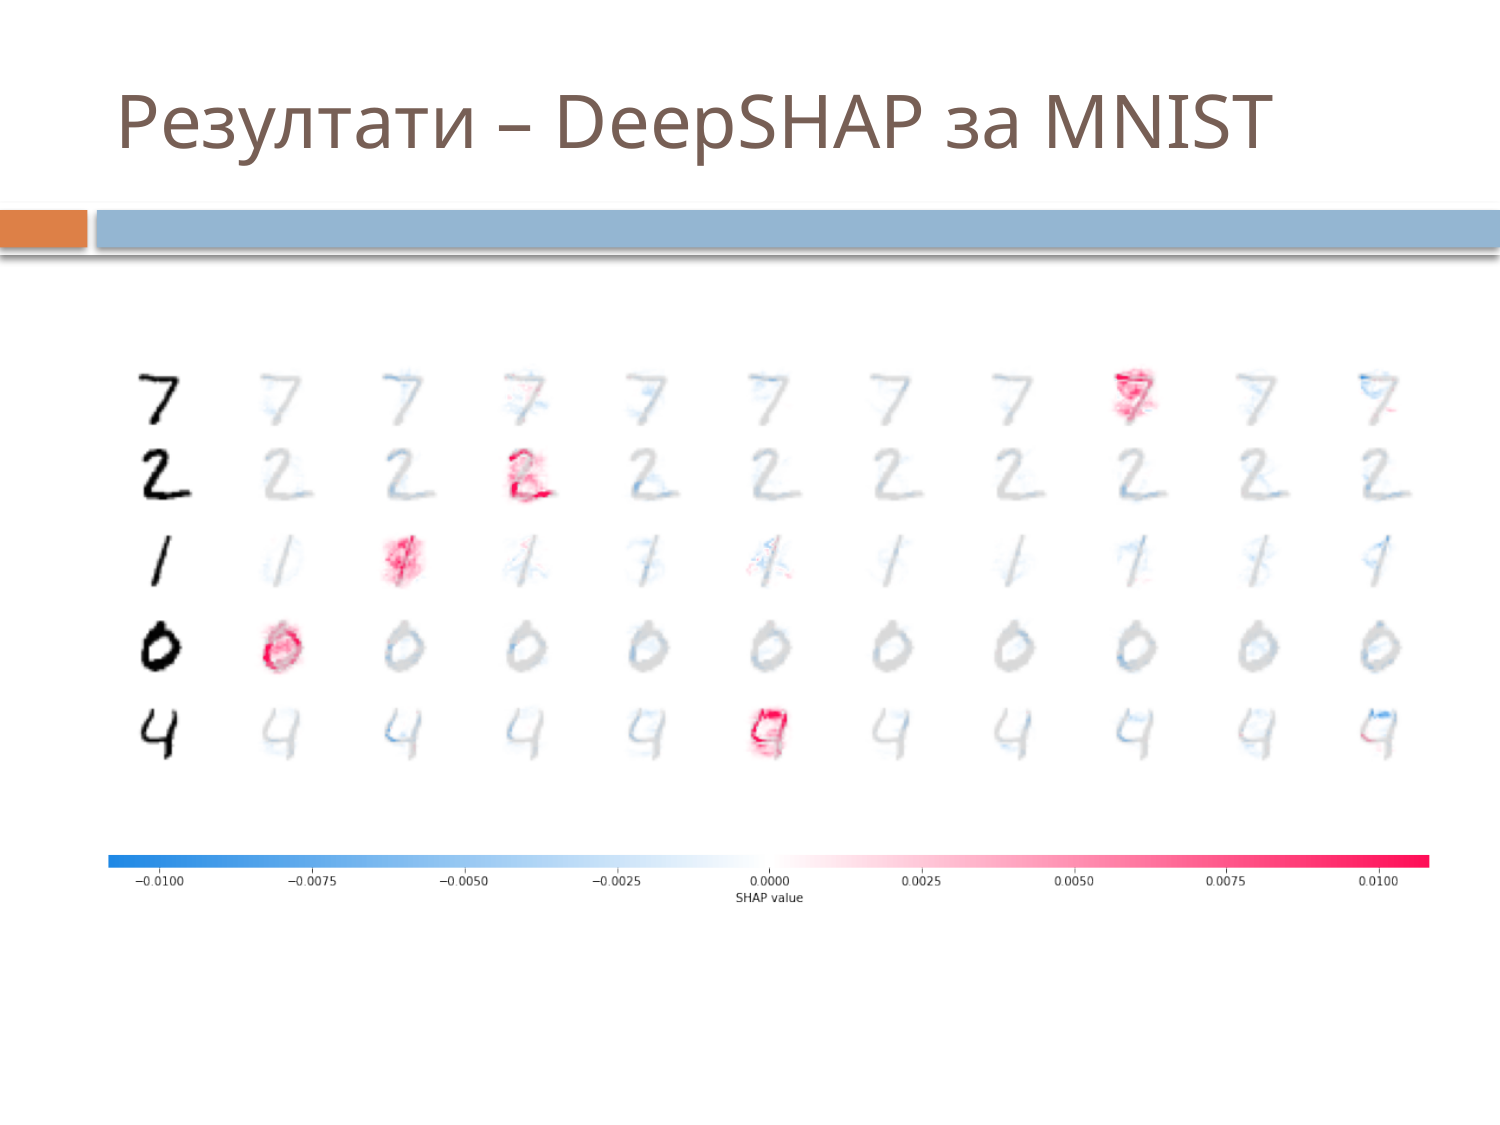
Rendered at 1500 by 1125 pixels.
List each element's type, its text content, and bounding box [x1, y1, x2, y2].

title Резултати – DeepSHAP за MNIST [100, 37, 1438, 200]
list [100, 349, 1439, 914]
